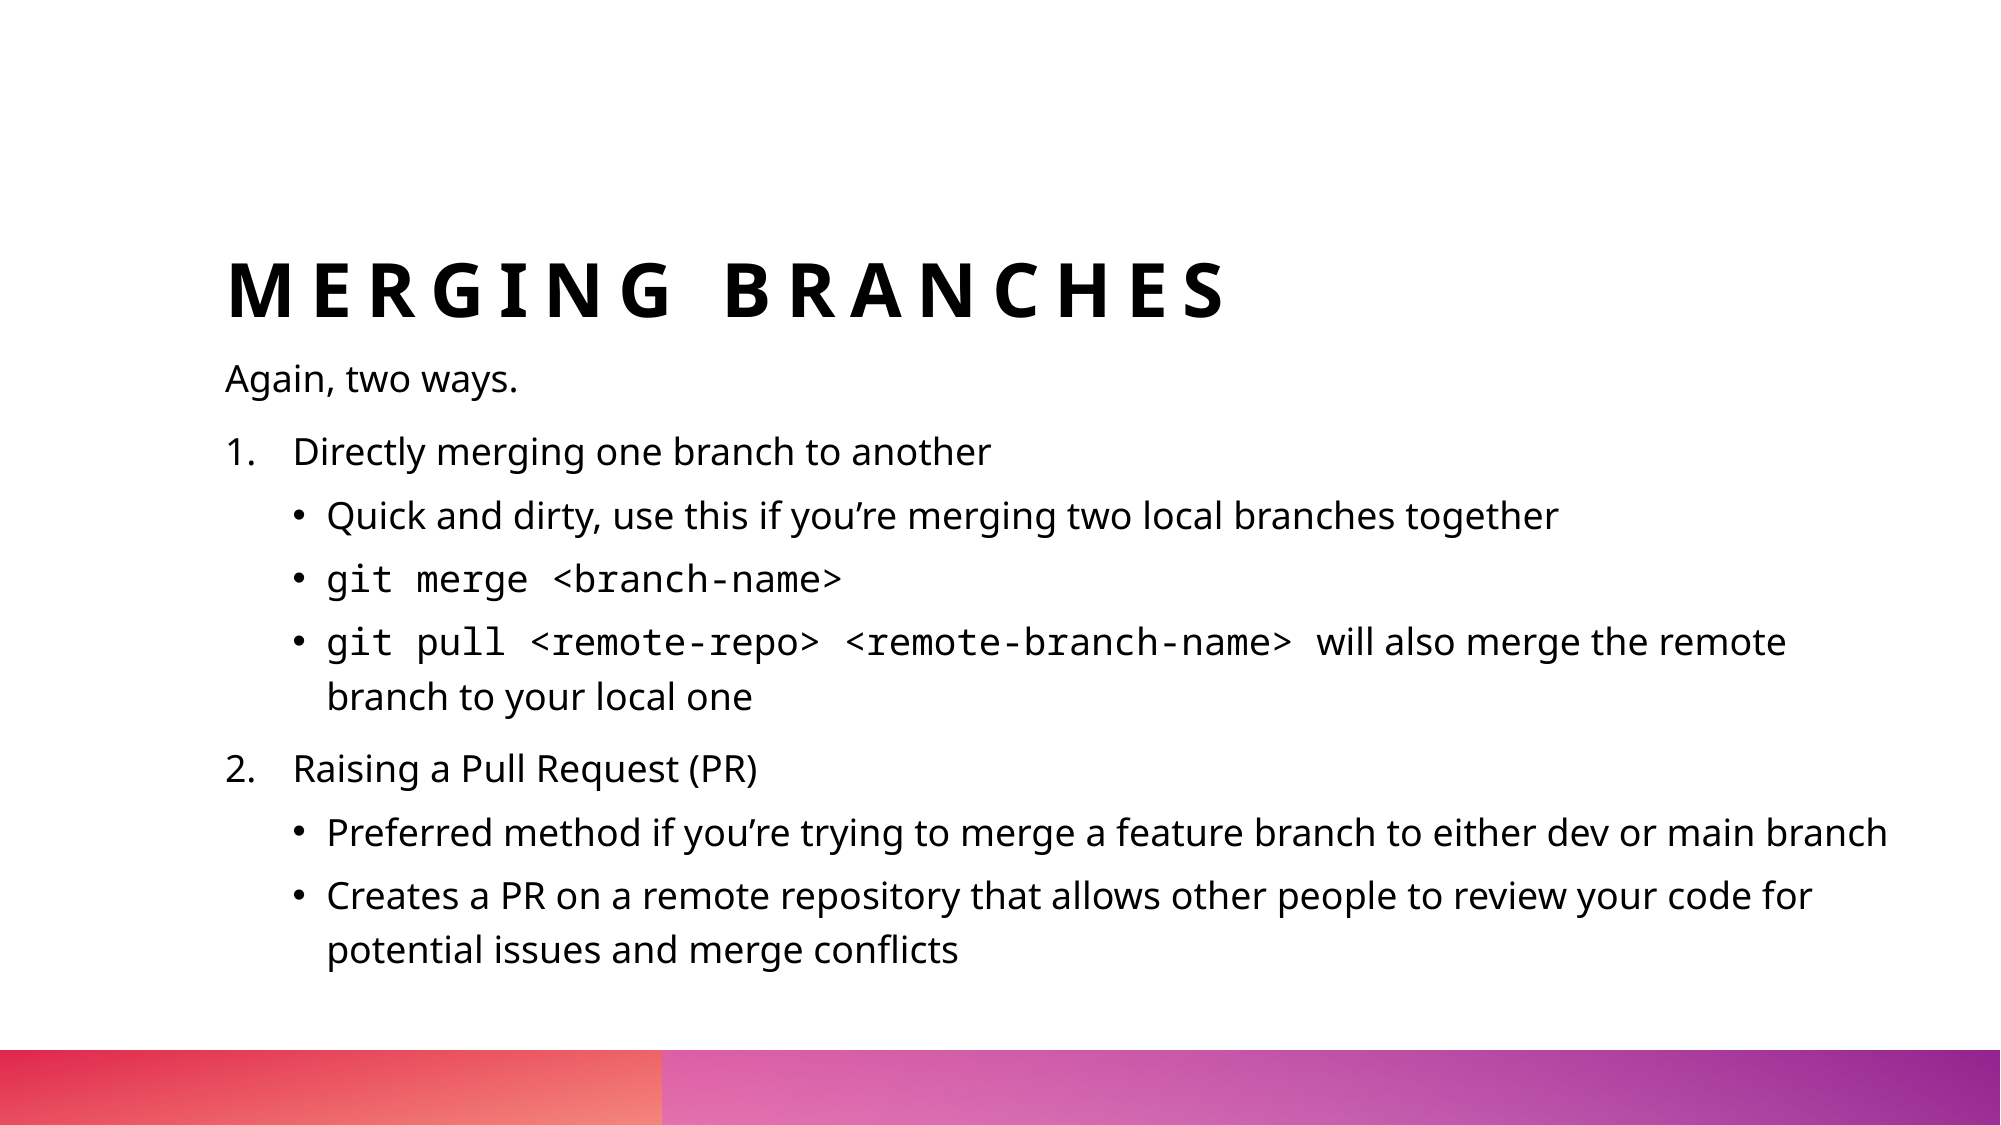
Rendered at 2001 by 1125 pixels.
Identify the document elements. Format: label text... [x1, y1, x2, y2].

title Merging Branches [225, 130, 1905, 333]
list Again, two ways. Directly merging one branch to another Quick and dirty, use this if you’re merging two local branches together git merge <branch-name> git pull <remote-repo> <remote-branch-name> will also merge the remote branch to your local one Raising a Pull Request (PR) Preferred method if you’re trying to merge a feature branch to either dev or main branch Creates a PR on a remote repository that allows other people to review your code for potential issues and merge conflicts [225, 346, 1905, 996]
